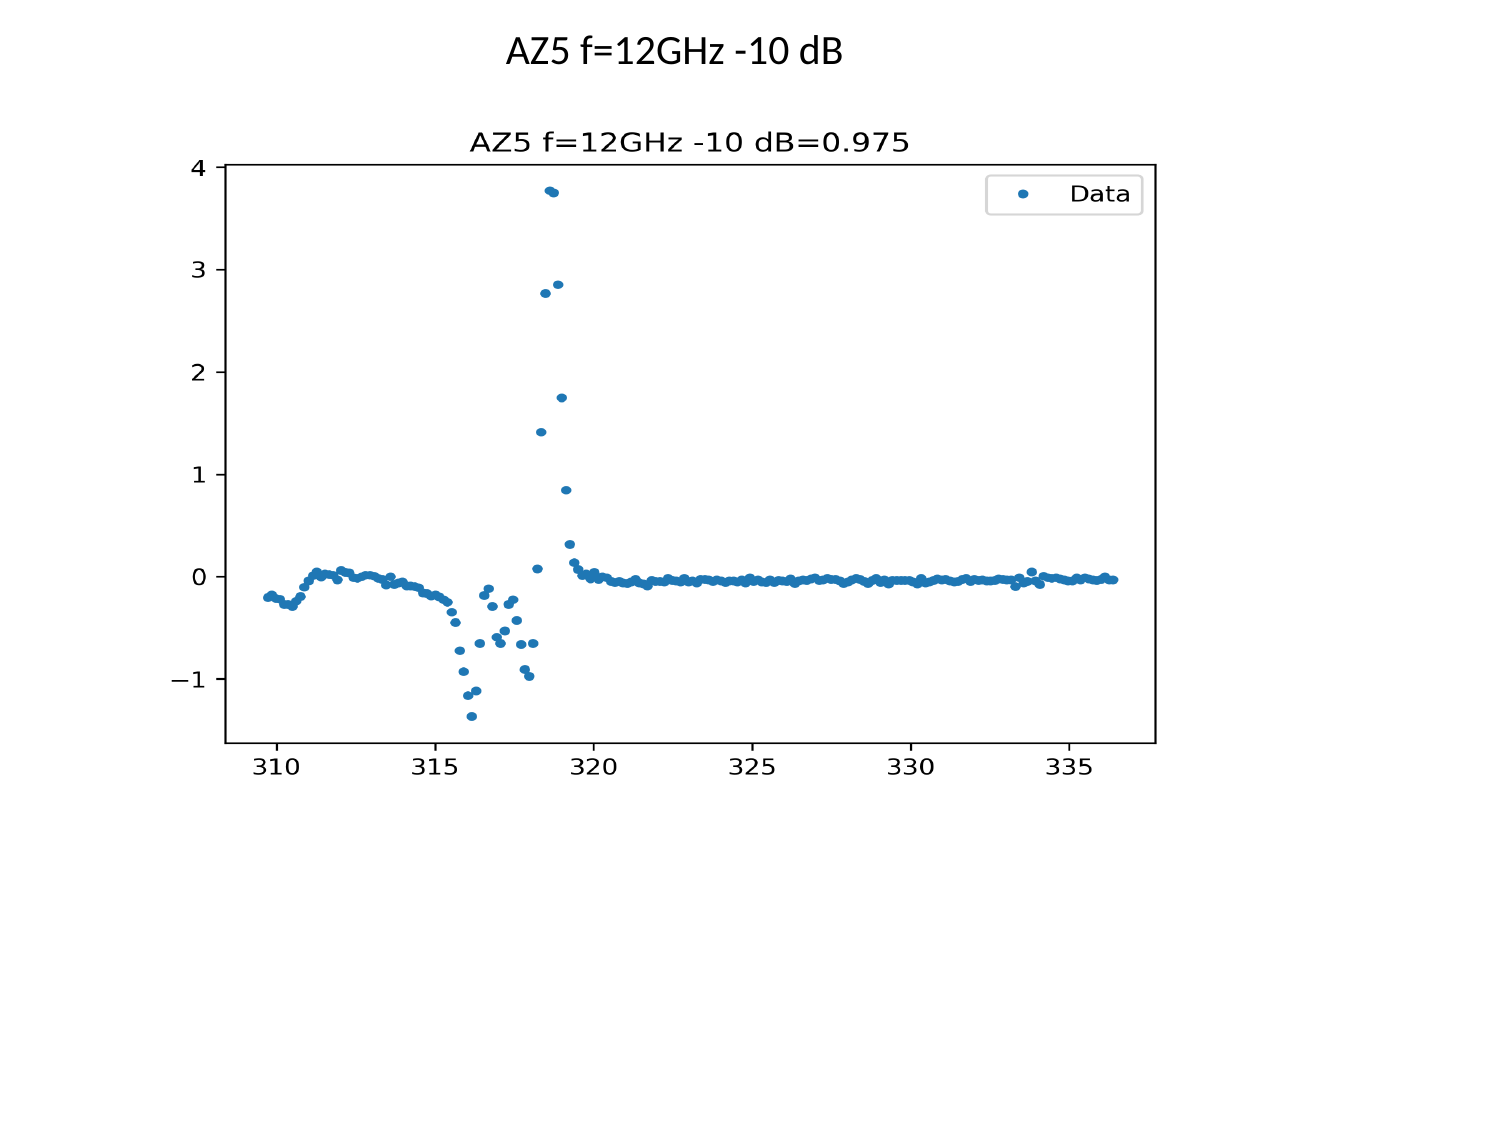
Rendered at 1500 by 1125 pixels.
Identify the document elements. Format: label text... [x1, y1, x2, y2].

text_box AZ5 f=12GHz -10 dB [490, 15, 859, 73]
picture [74, 74, 1276, 826]
